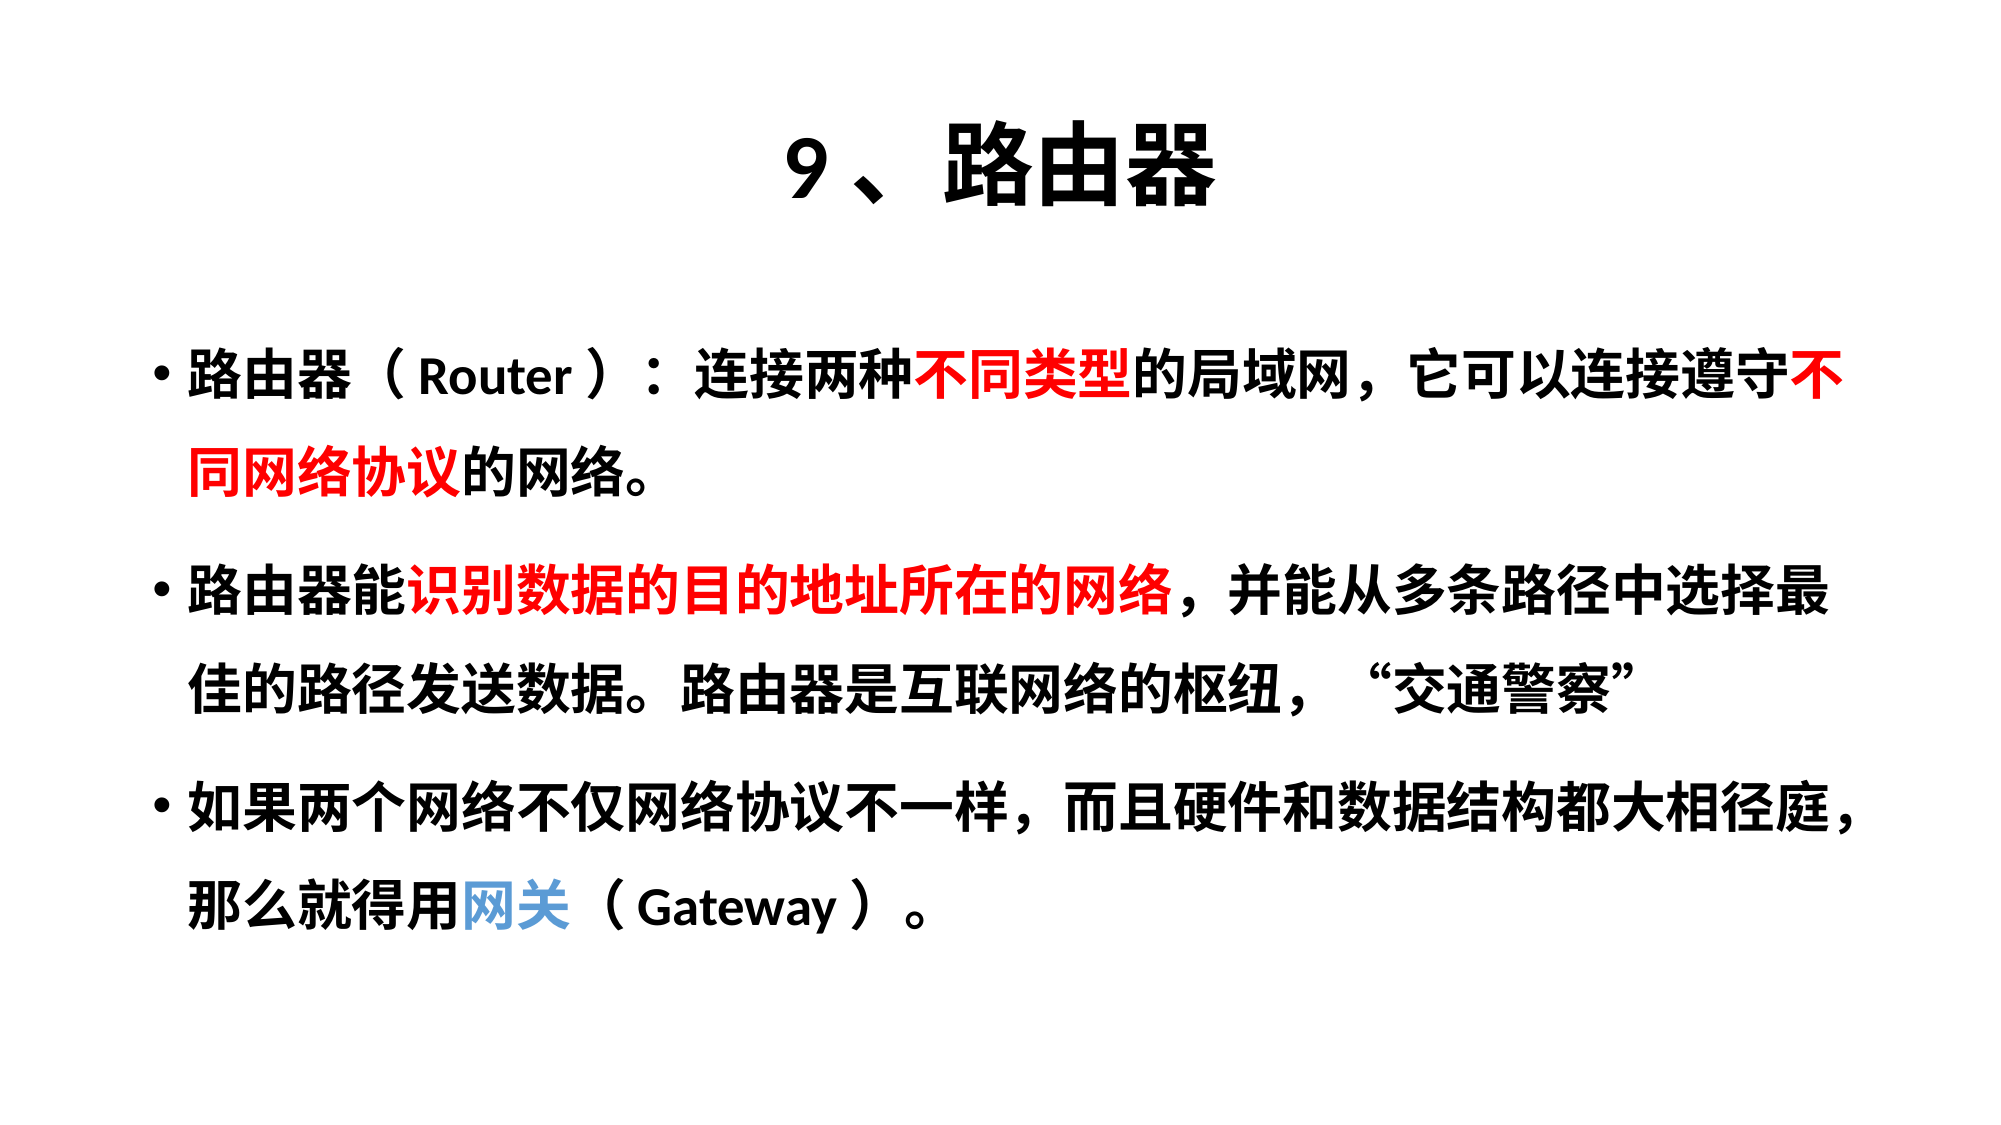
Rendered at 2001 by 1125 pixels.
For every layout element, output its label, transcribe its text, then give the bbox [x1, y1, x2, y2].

list 路由器（Router）：连接两种不同类型的局域网，它可以连接遵守不同网络协议的网络。 路由器能识别数据的目的地址所在的网络，并能从多条路径中选择最佳的路径发送数据。路由器是互联网络的枢纽，“交通警察” 如果两个网络不仅网络协议不一样，而且硬件和数据结构都大相径庭，那么就得用网关（Gateway）。 [137, 299, 1863, 1014]
title 9、路由器 [137, 59, 1863, 278]
